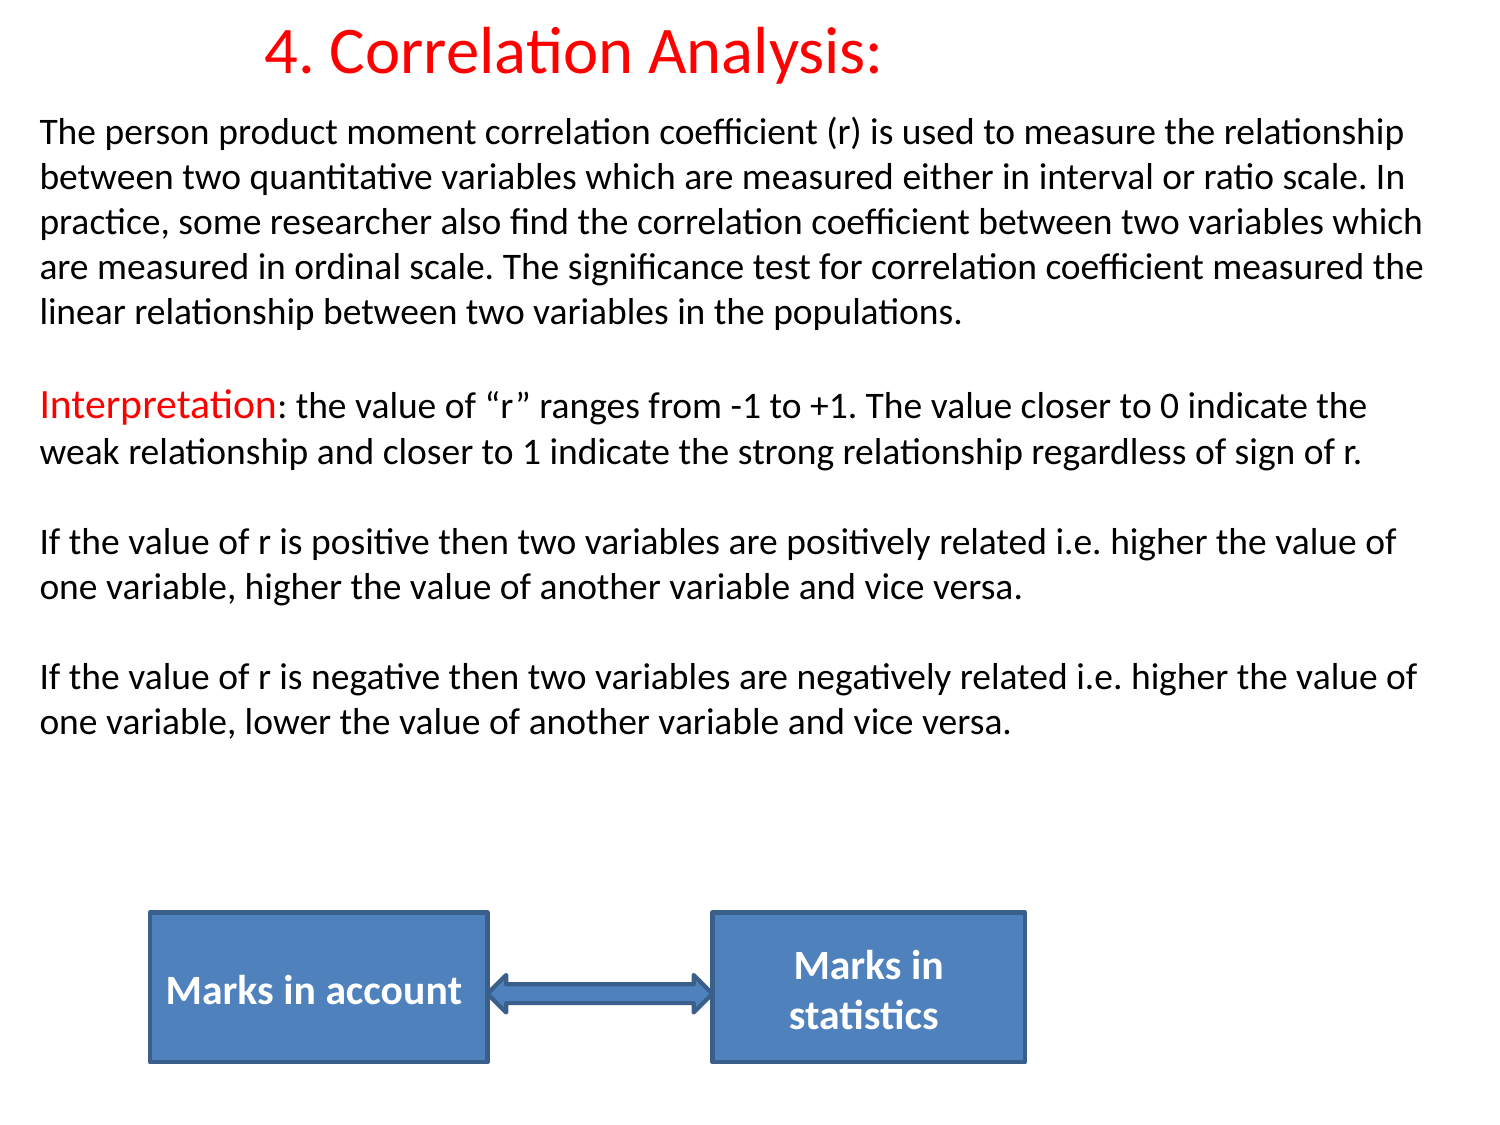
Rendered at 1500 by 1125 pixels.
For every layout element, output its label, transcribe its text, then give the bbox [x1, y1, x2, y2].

text_box Marks in statistics [710, 910, 1027, 1064]
text_box 4. Correlation Analysis: [249, 0, 1063, 95]
text_box [490, 973, 710, 1015]
text_box Marks in account [148, 910, 490, 1064]
text_box The person product moment correlation coefficient (r) is used to measure the relationship between two quantitative variables which are measured either in interval or ratio scale. In practice, some researcher also find the correlation coefficient between two variables which are measured in ordinal scale. The significance test for correlation coefficient measured the linear relationship between two variables in the populations. Interpretation: the value of “r” ranges from -1 to +1. The value closer to 0 indicate the weak relationship and closer to 1 indicate the strong relationship regardless of sign of r. If the value of r is positive then two variables are positively related i.e. higher the value of one variable, higher the value of another variable and vice versa. If the value of r is negative then two variables are negatively related i.e. higher the value of one variable, lower the value of another variable and vice versa. [24, 99, 1463, 840]
